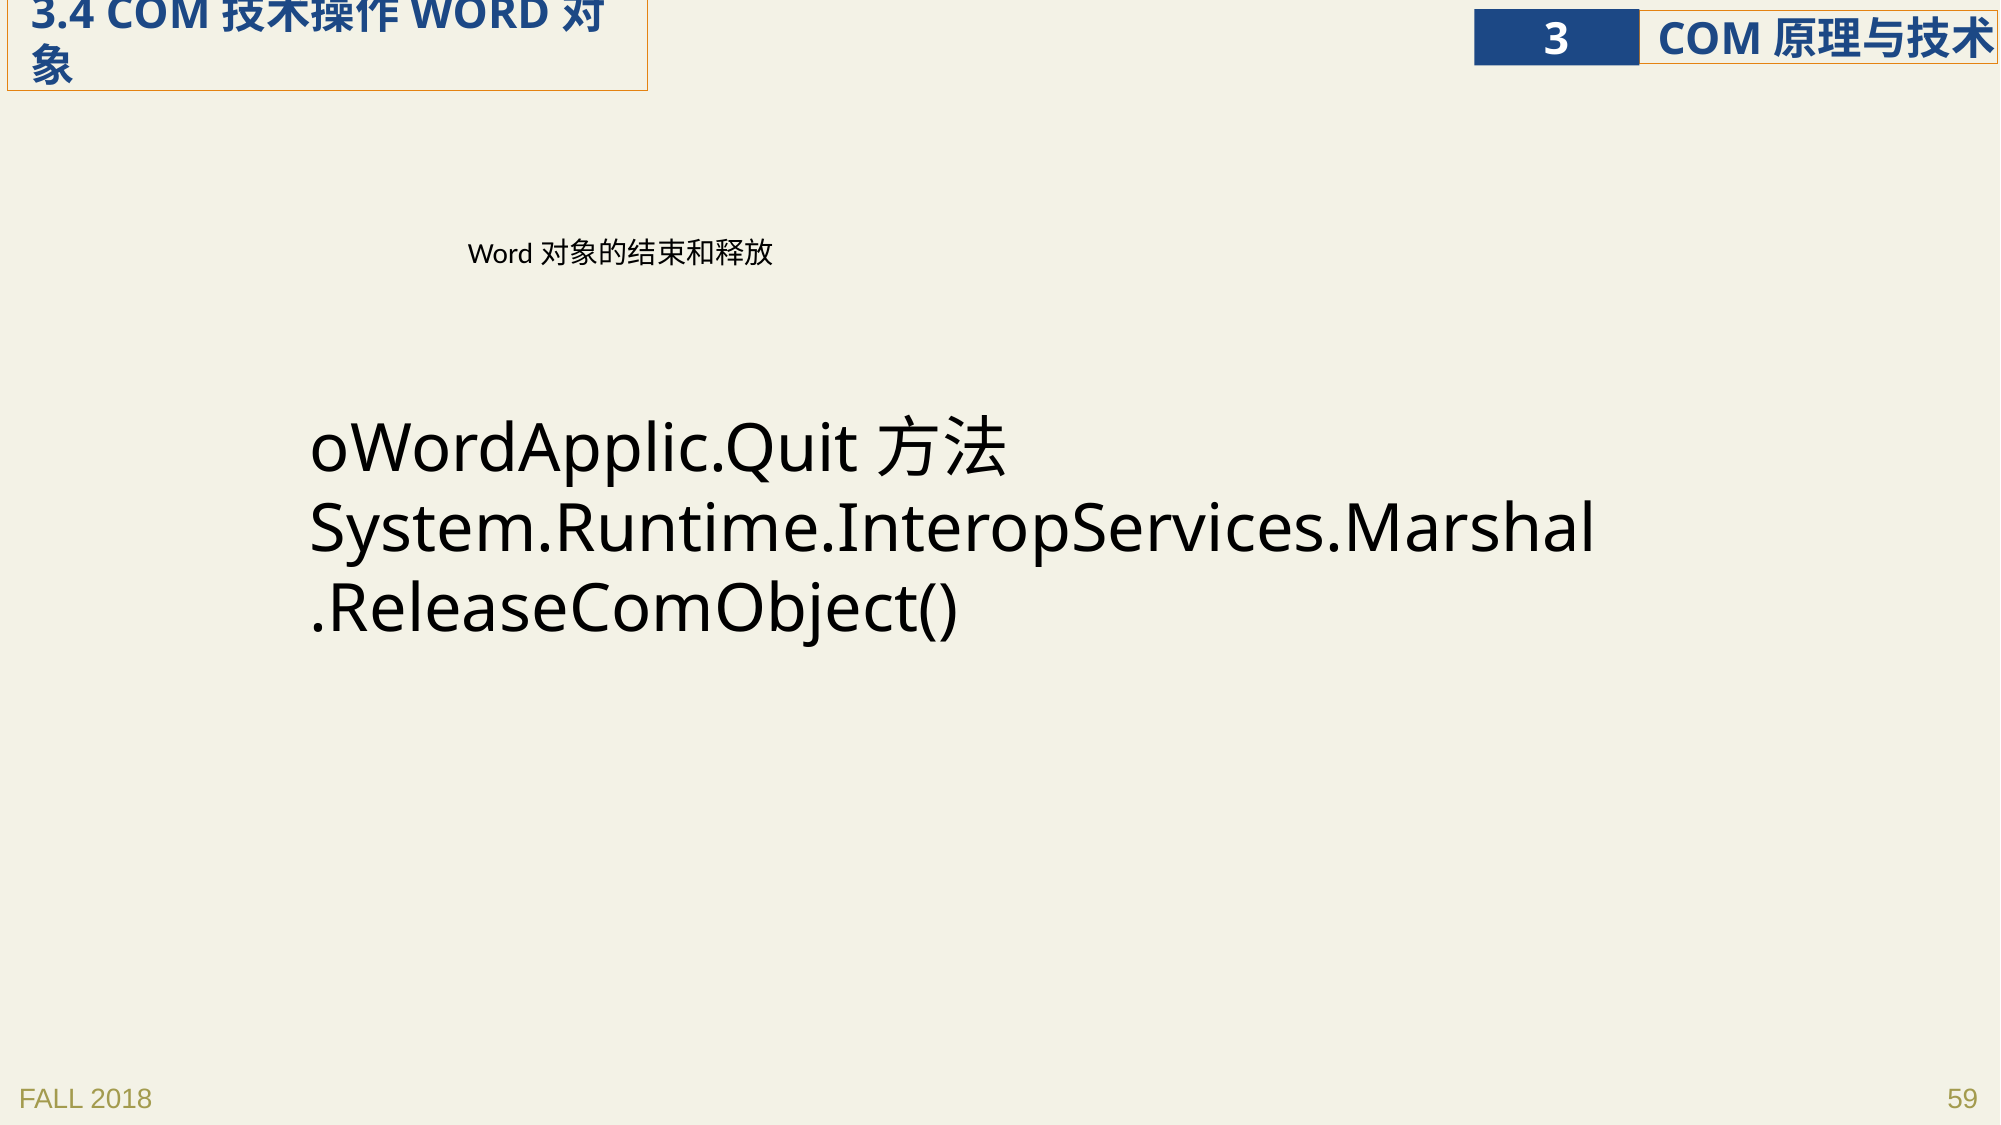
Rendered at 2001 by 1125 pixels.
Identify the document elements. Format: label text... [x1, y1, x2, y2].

list oWordApplic.Quit方法 System.Runtime.InteropServices.Marshal .ReleaseComObject() [298, 399, 1709, 706]
title Word对象的结束和释放 [456, 192, 1699, 312]
